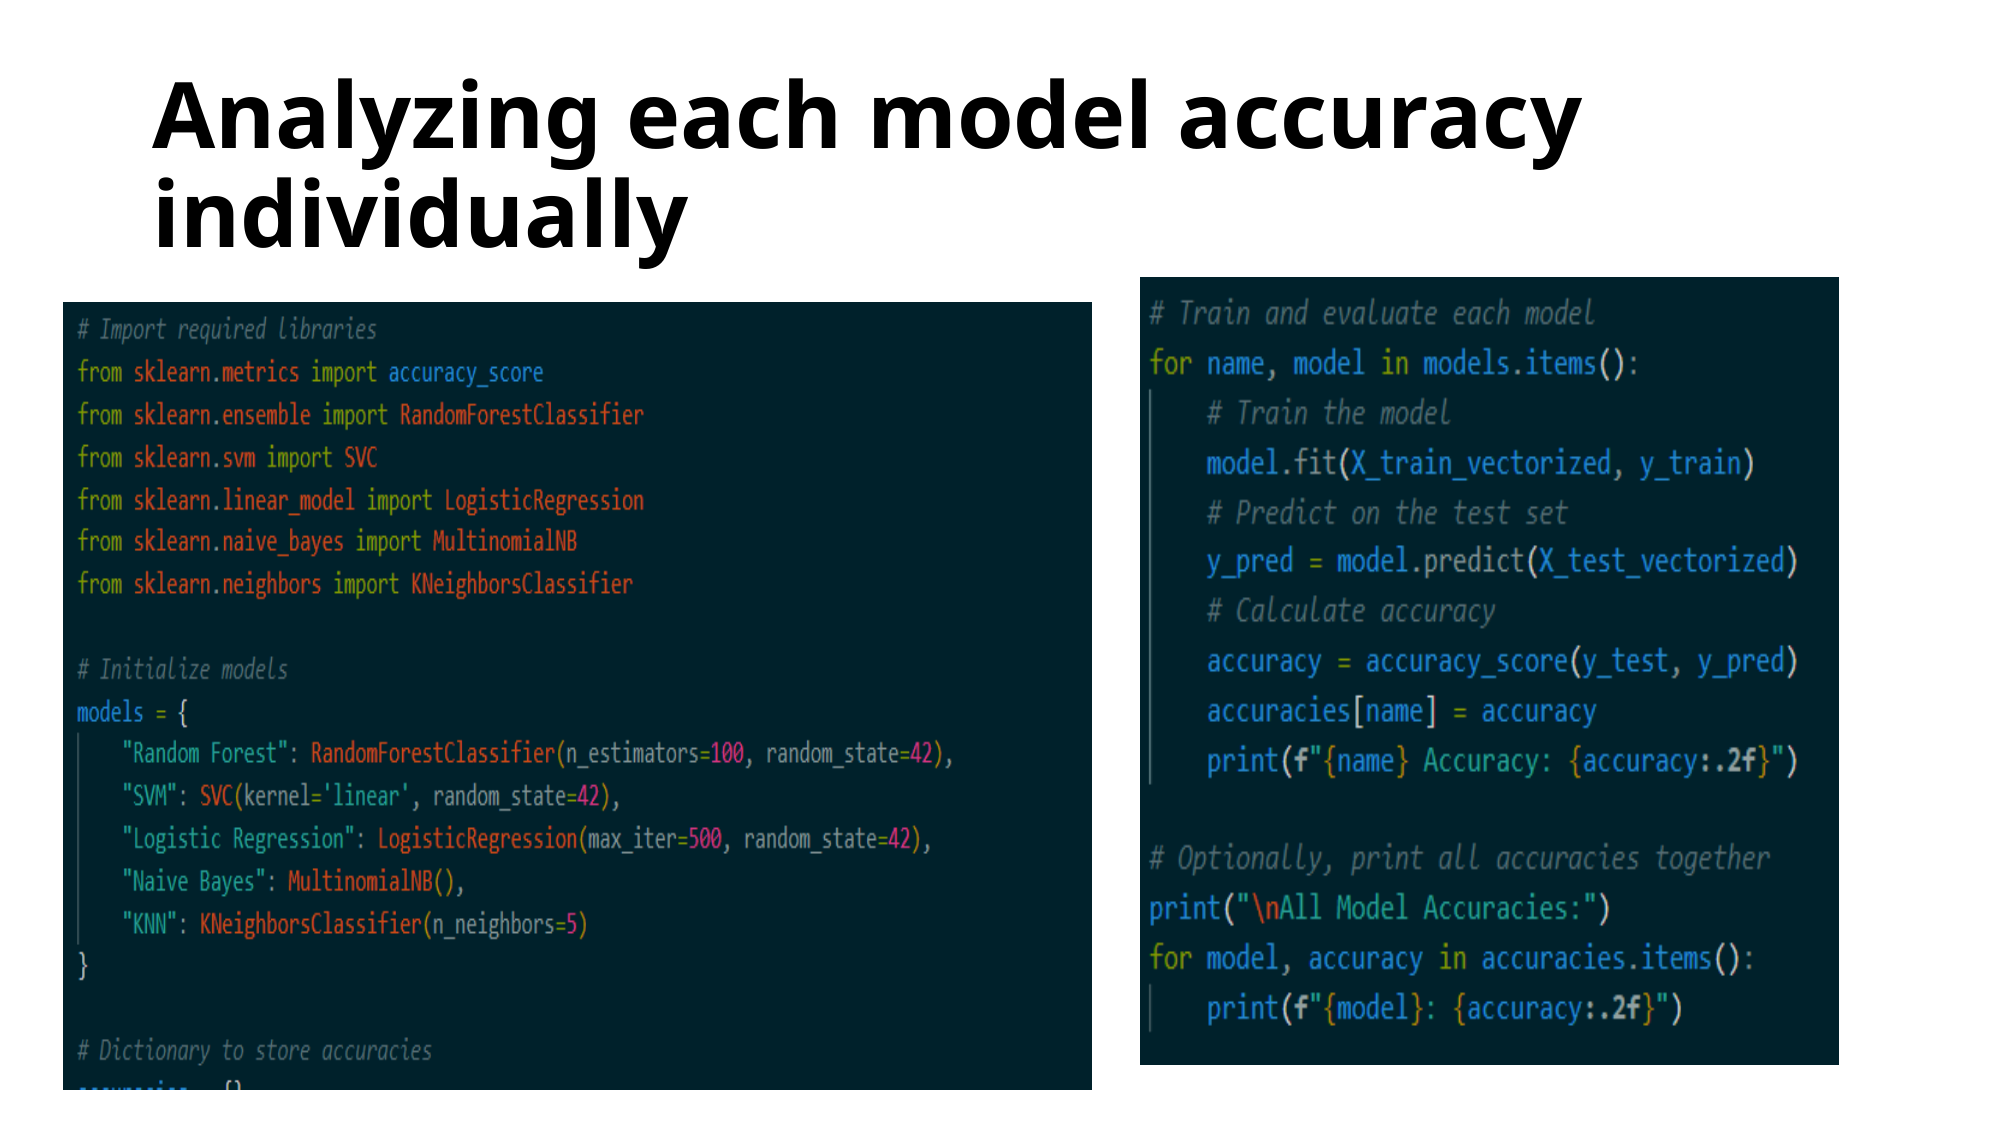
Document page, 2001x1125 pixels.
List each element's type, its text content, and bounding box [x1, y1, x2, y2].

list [63, 302, 1092, 1090]
picture [1139, 277, 1839, 1066]
title Analyzing each model accuracy individually [137, 59, 1863, 278]
